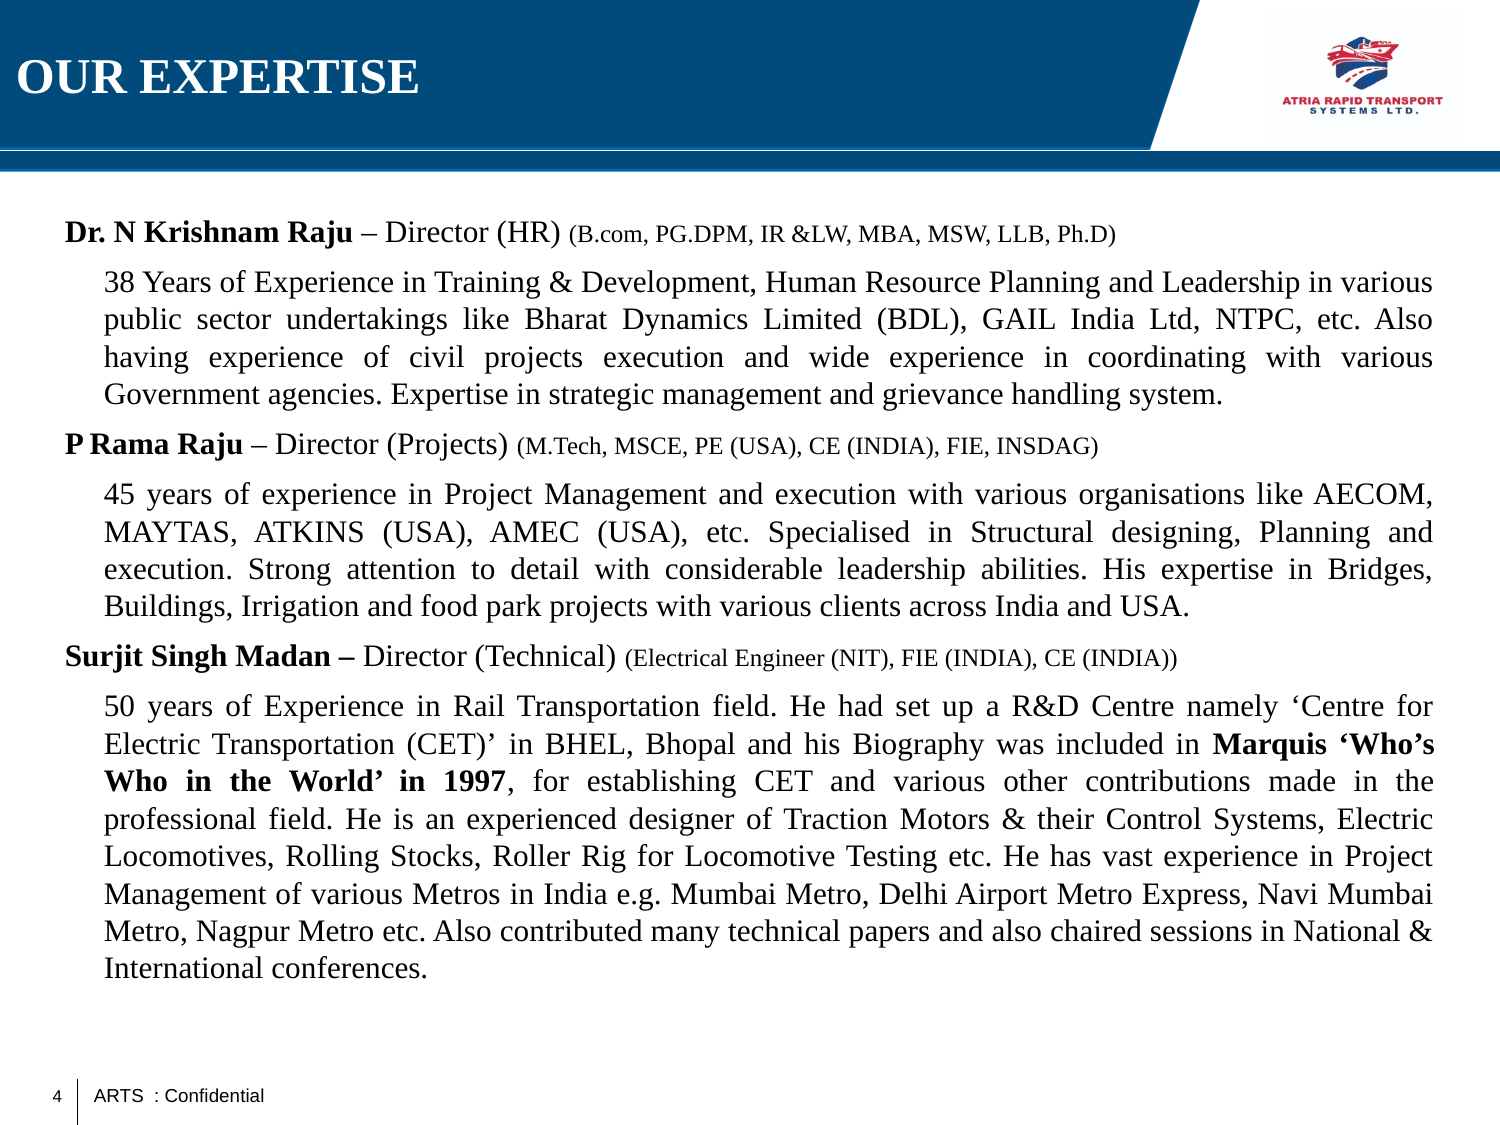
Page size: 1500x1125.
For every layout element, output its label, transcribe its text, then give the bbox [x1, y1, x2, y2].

list Dr. N Krishnam Raju – Director (HR) (B.com, PG.DPM, IR &LW, MBA, MSW, LLB, Ph.D) 38 Years of Experience in Training & Development, Human Resource Planning and Leadership in various public sector undertakings like Bharat Dynamics Limited (BDL), GAIL India Ltd, NTPC, etc. Also having experience of civil projects execution and wide experience in coordinating with various Government agencies. Expertise in strategic management and grievance handling system. P Rama Raju – Director (Projects) (M.Tech, MSCE, PE (USA), CE (INDIA), FIE, INSDAG) 45 years of experience in Project Management and execution with various organisations like AECOM, MAYTAS, ATKINS (USA), AMEC (USA), etc. Specialised in Structural designing, Planning and execution. Strong attention to detail with considerable leadership abilities. His expertise in Bridges, Buildings, Irrigation and food park projects with various clients across India and USA. Surjit Singh Madan – Director (Technical) (Electrical Engineer (NIT), FIE (INDIA), CE (INDIA)) 50 years of Experience in Rail Transportation field. He had set up a R&D Centre namely ‘Centre for Electric Transportation (CET)’ in BHEL, Bhopal and his Biography was included in Marquis ‘Who’s Who in the World’ in 1997, for establishing CET and various other contributions made in the professional field. He is an experienced designer of Traction Motors & their Control Systems, Electric Locomotives, Rolling Stocks, Roller Rig for Locomotive Testing etc. He has vast experience in Project Management of various Metros in India e.g. Mumbai Metro, Delhi Airport Metro Express, Navi Mumbai Metro, Nagpur Metro etc. Also contributed many technical papers and also chaired sessions in National & International conferences. [50, 203, 1450, 1023]
picture [1263, 13, 1462, 142]
title OUR EXPERTISE [1, 0, 1155, 148]
